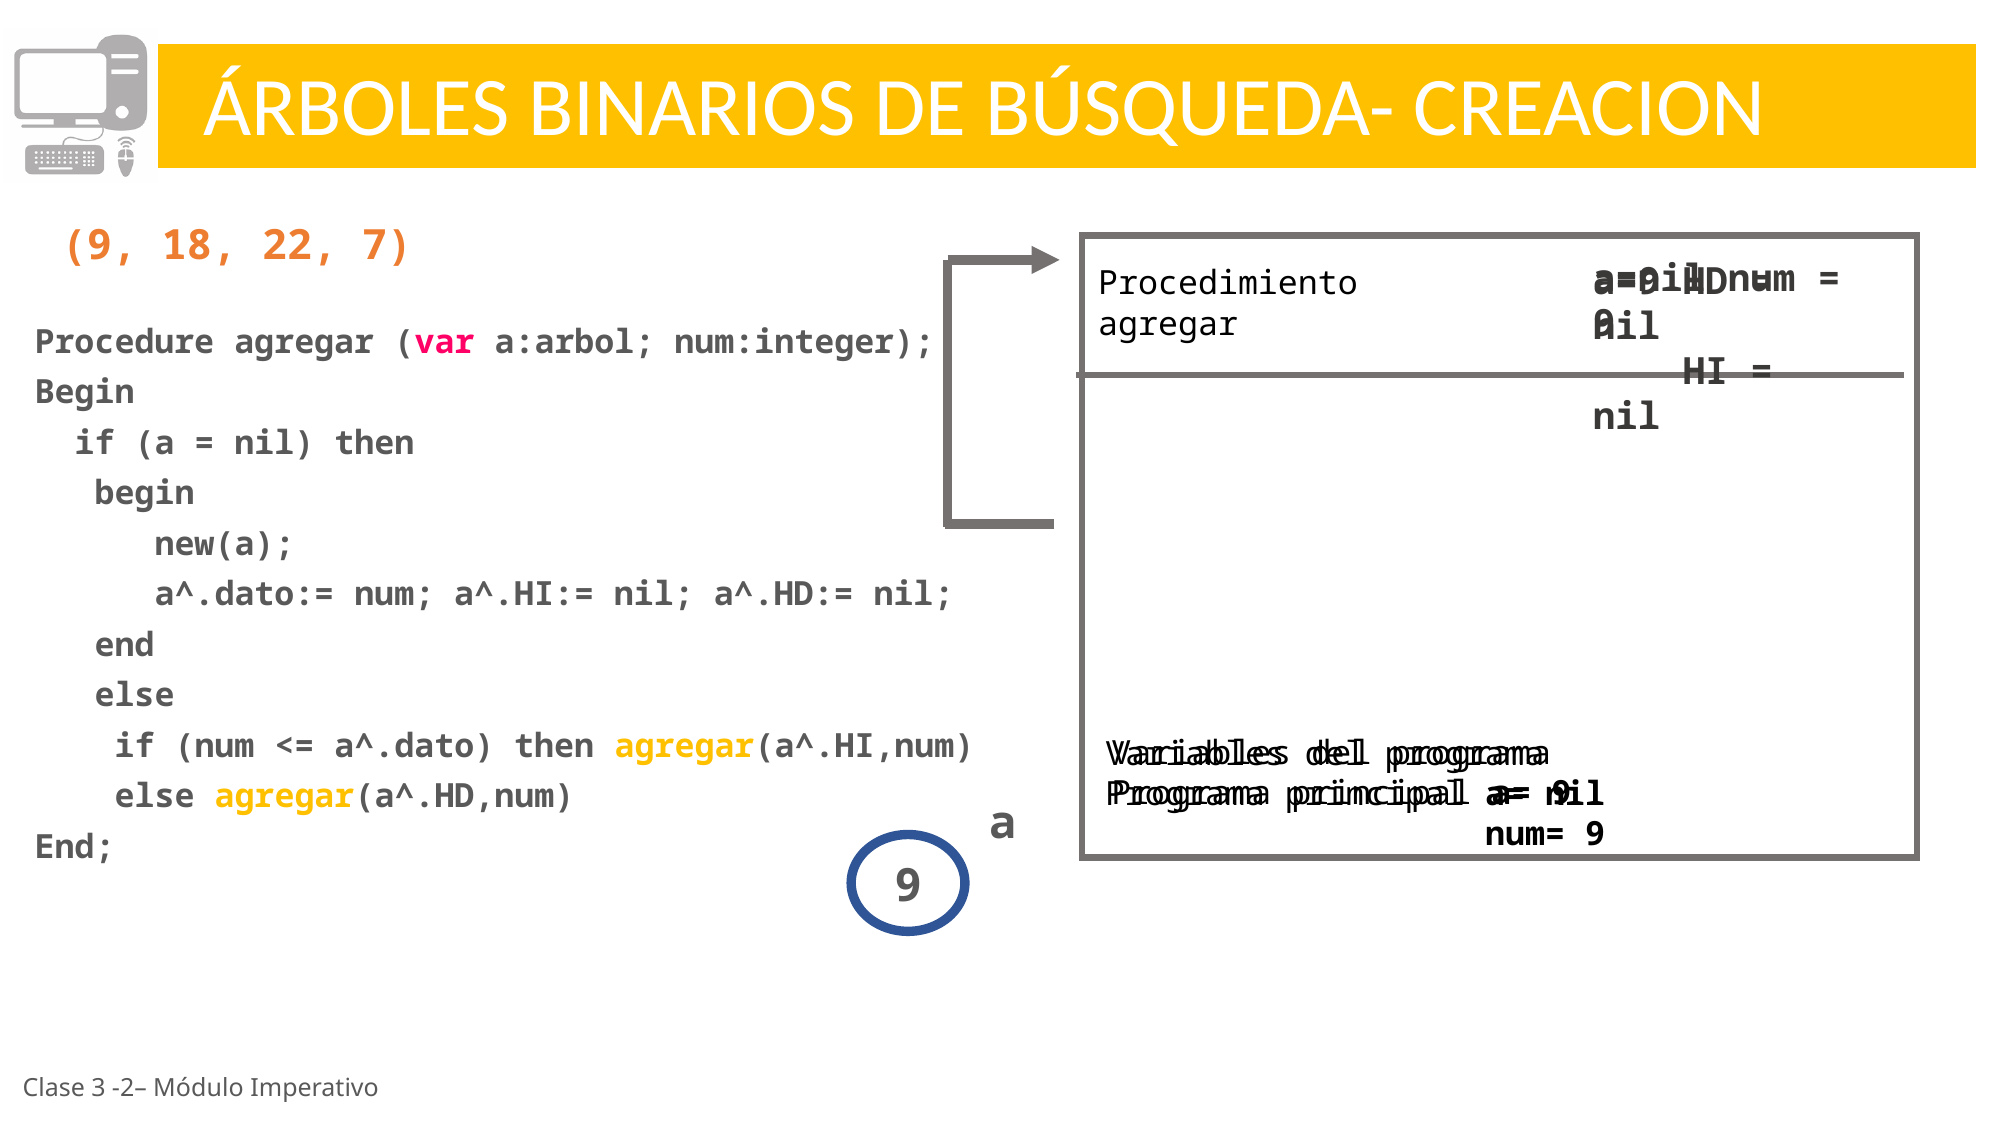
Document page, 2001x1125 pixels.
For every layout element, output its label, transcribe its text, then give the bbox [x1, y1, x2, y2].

picture [3, 28, 158, 183]
text_box (9, 18, 22, 7) [47, 210, 1048, 275]
text_box Variables del programa Programa principal a= nil num= 9 [1090, 724, 1624, 860]
text_box [163, 45, 1976, 167]
text_box Procedimiento agregar [1083, 254, 1519, 349]
text_box Variables del programa Programa principal a= 9 [1096, 723, 1630, 819]
text_box ÁRBOLES BINARIOS DE BÚSQUEDA- CREACION [188, 44, 1809, 160]
text_box a=9 HD = nil HI = nil [1577, 384, 1876, 445]
text_box [1082, 235, 1917, 858]
text_box Clase 3 -2– Módulo Imperativo [7, 1055, 443, 1118]
text_box Procedure agregar (var a:arbol; num:integer); Begin if (a = nil) then begin new(a); a^.dato:= num; a^.HI:= nil; a^.HD:= nil; end else if (num <= a^.dato) then agregar(a^.HI,num) else agregar(a^.HD,num) End; [19, 317, 1020, 890]
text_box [944, 259, 1060, 528]
text_box a=9 HD = nil HI = nil [1577, 249, 1876, 374]
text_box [850, 791, 1059, 932]
